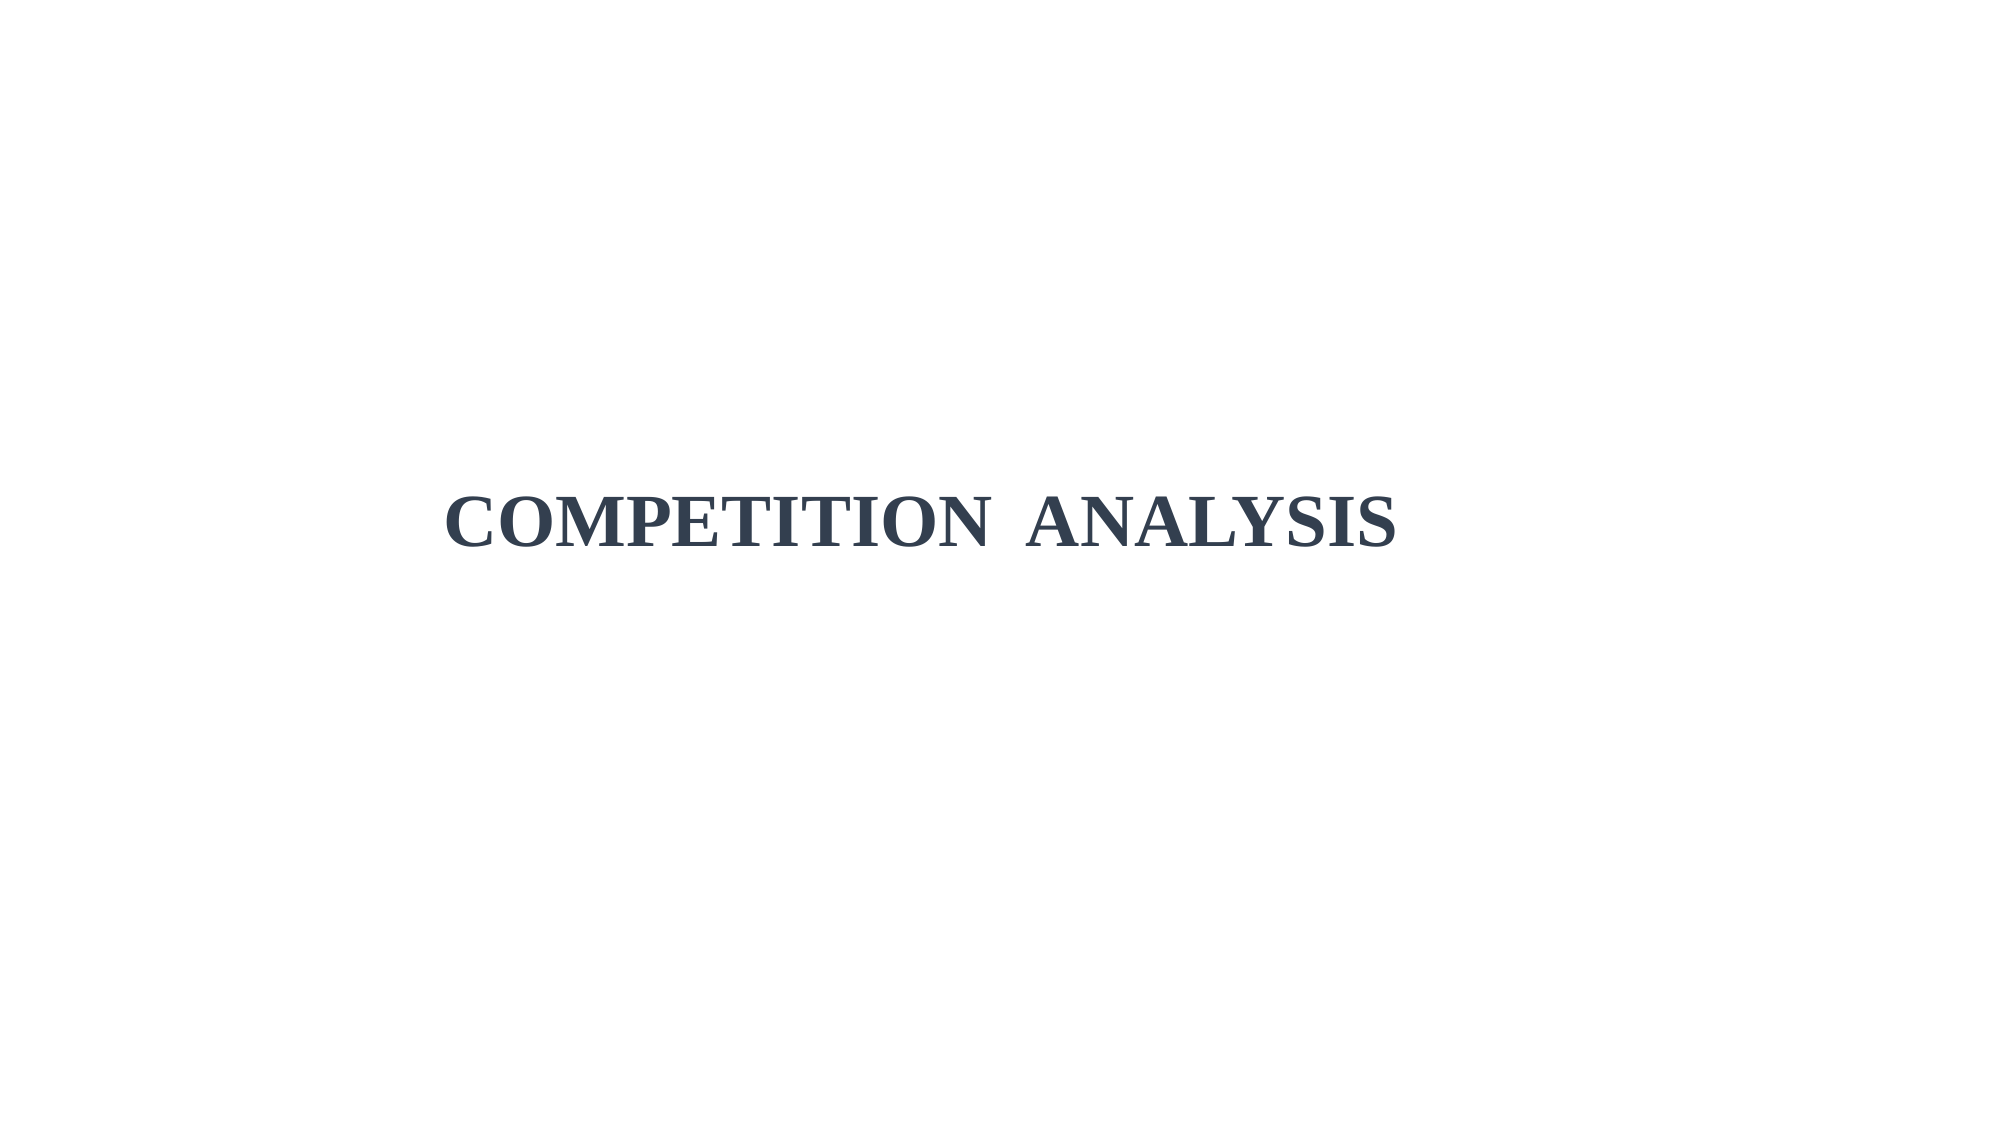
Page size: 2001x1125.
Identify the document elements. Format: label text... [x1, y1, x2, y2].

list COMPETITION ANALYSIS [415, 474, 1428, 651]
